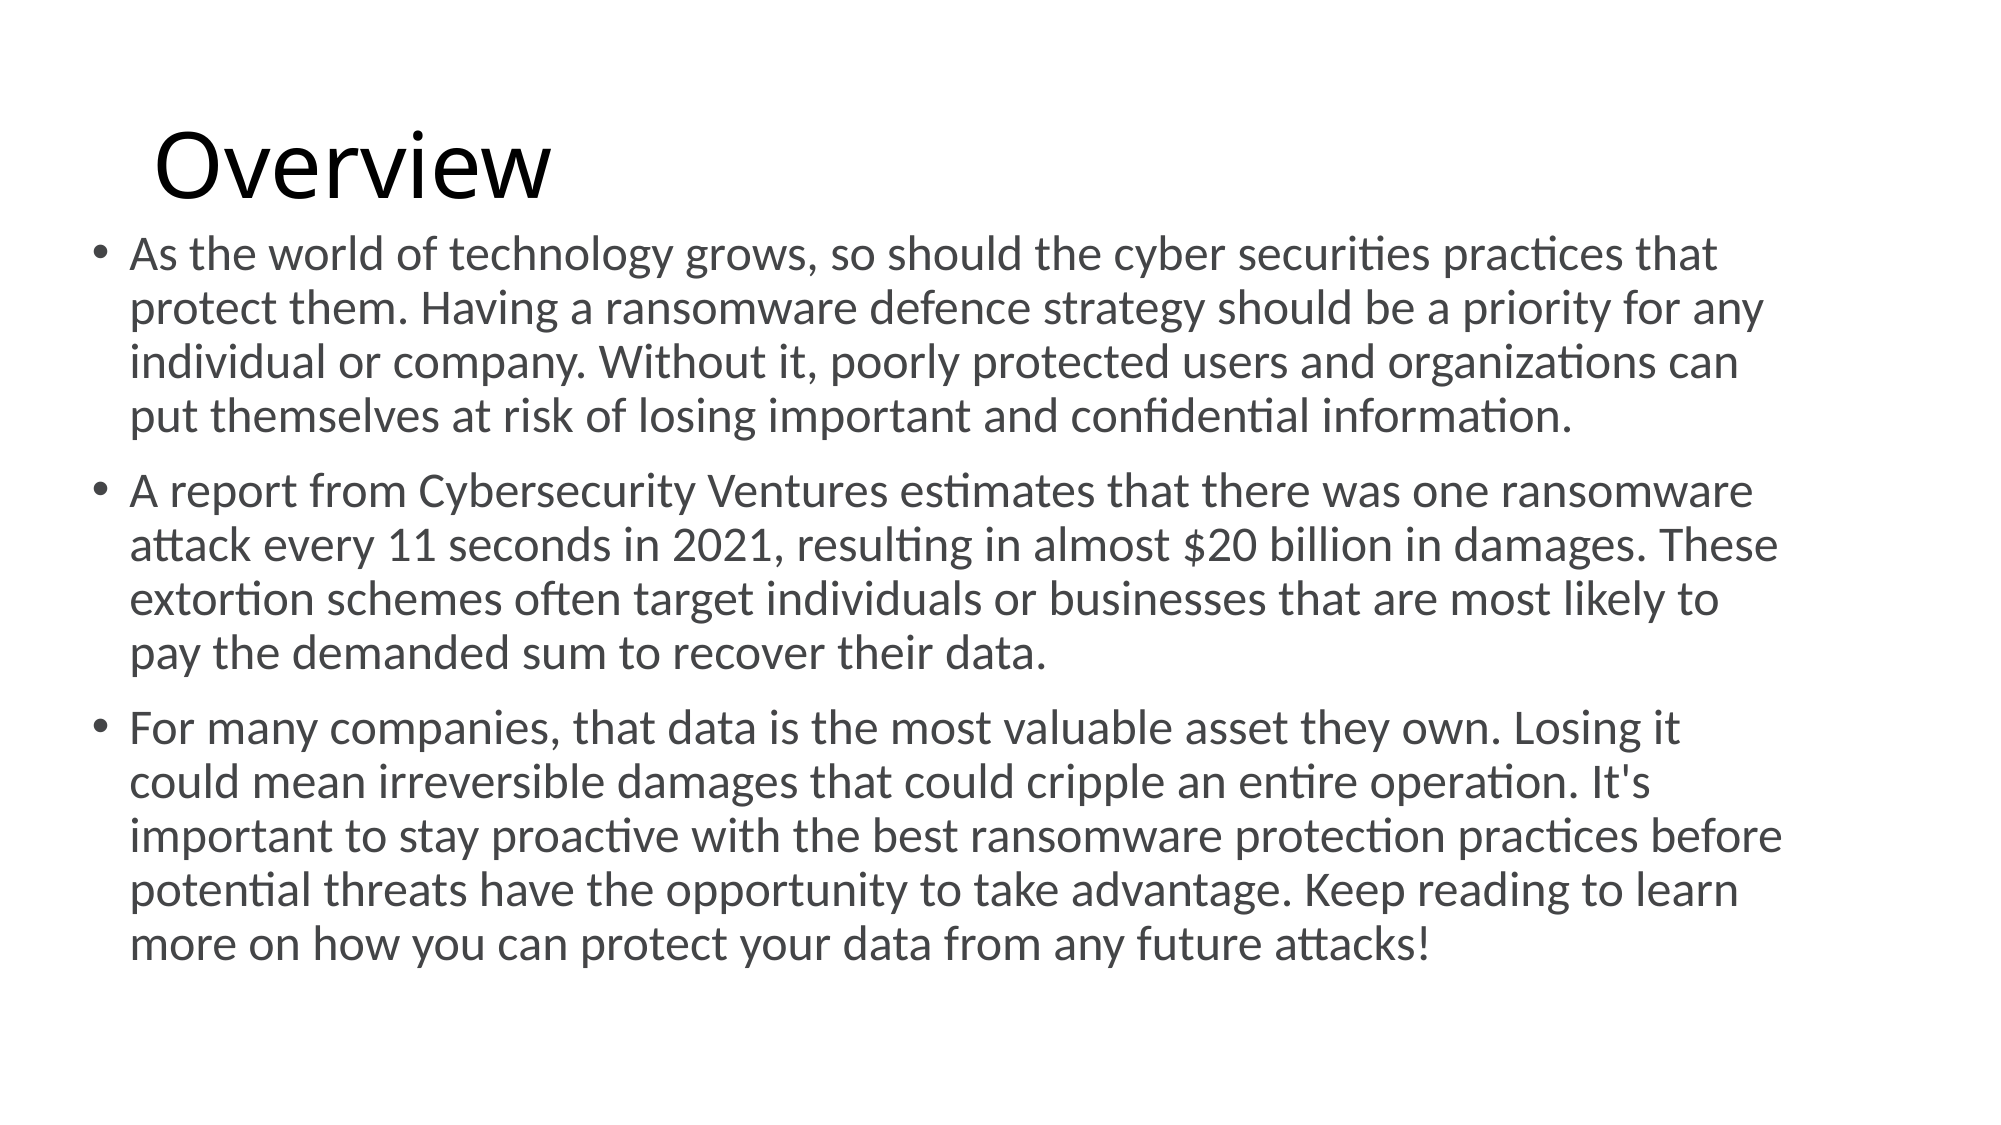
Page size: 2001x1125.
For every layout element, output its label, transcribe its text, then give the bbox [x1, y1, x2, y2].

title Overview [137, 59, 1863, 278]
list As the world of technology grows, so should the cyber securities practices that protect them. Having a ransomware defence strategy should be a priority for any individual or company. Without it, poorly protected users and organizations can put themselves at risk of losing important and confidential information. A report from Cybersecurity Ventures estimates that there was one ransomware attack every 11 seconds in 2021, resulting in almost $20 billion in damages. These extortion schemes often target individuals or businesses that are most likely to pay the demanded sum to recover their data. For many companies, that data is the most valuable asset they own. Losing it could mean irreversible damages that could cripple an entire operation. It's important to stay proactive with the best ransomware protection practices before potential threats have the opportunity to take advantage. Keep reading to learn more on how you can protect your data from any future attacks! [76, 220, 1802, 1098]
